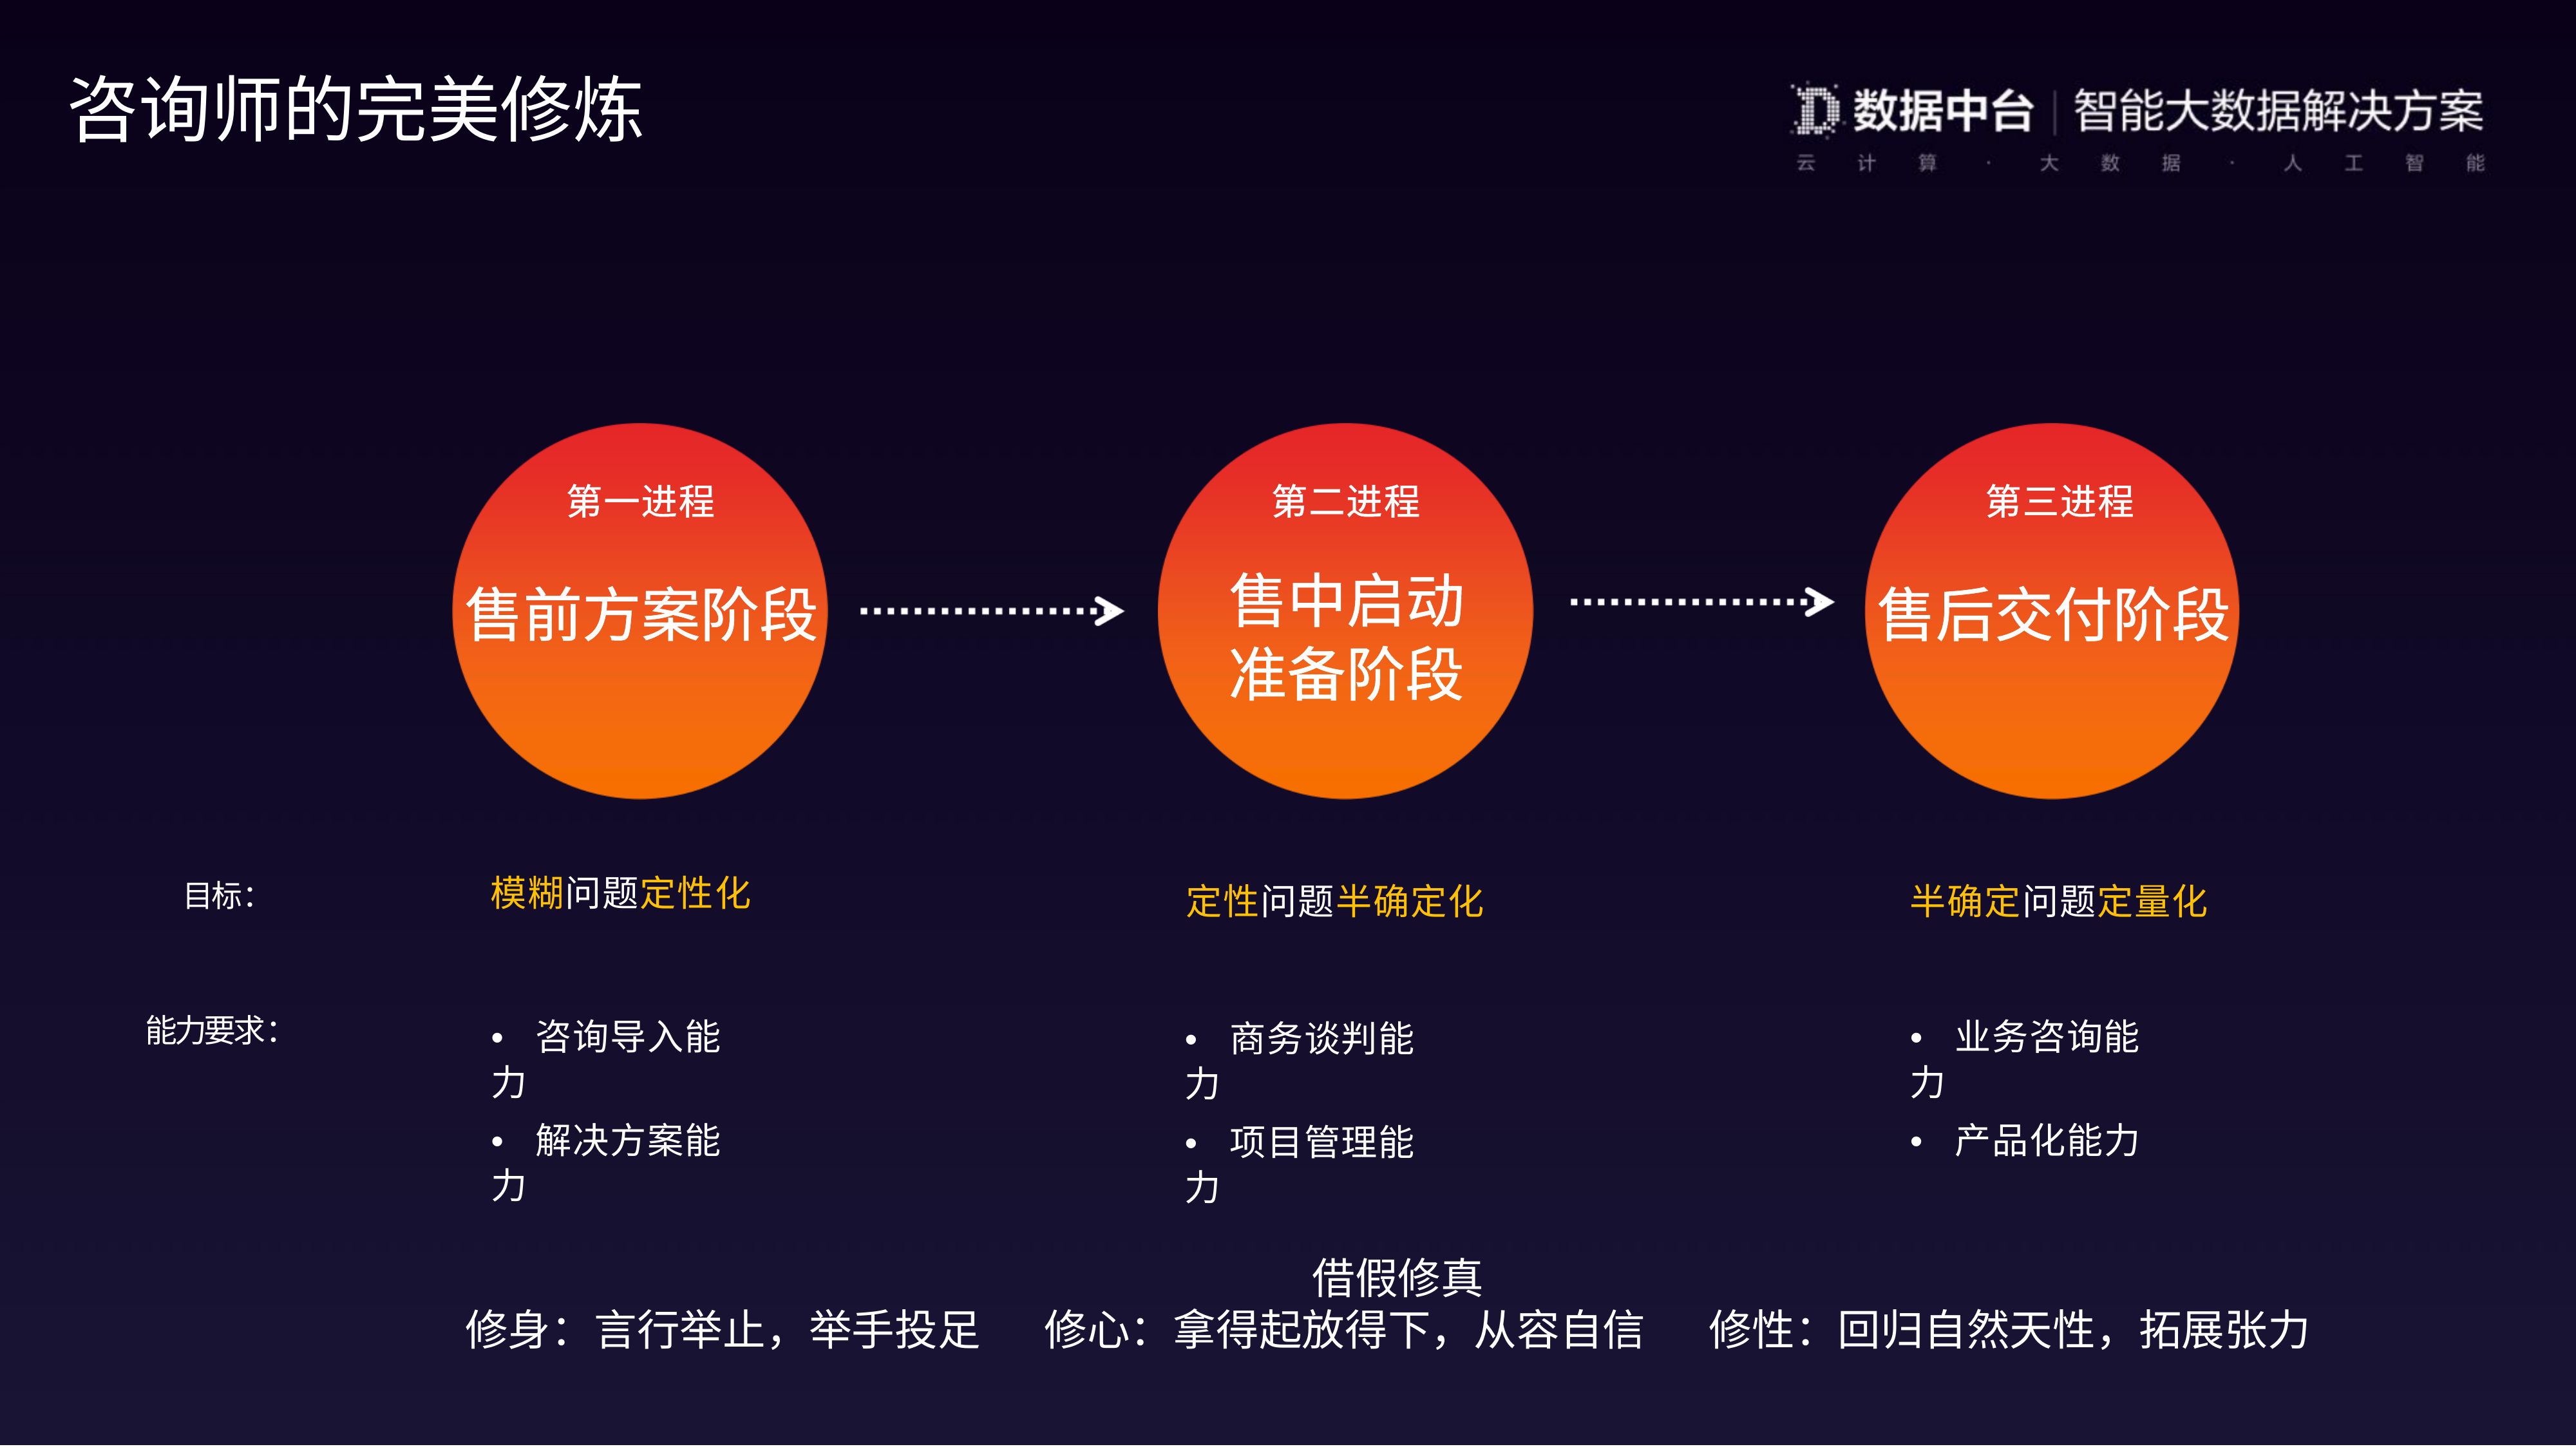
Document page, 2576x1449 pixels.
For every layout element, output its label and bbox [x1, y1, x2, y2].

text_box [1864, 423, 2240, 800]
text_box [1158, 423, 1535, 800]
picture [0, 0, 2576, 1445]
text_box [452, 423, 828, 800]
